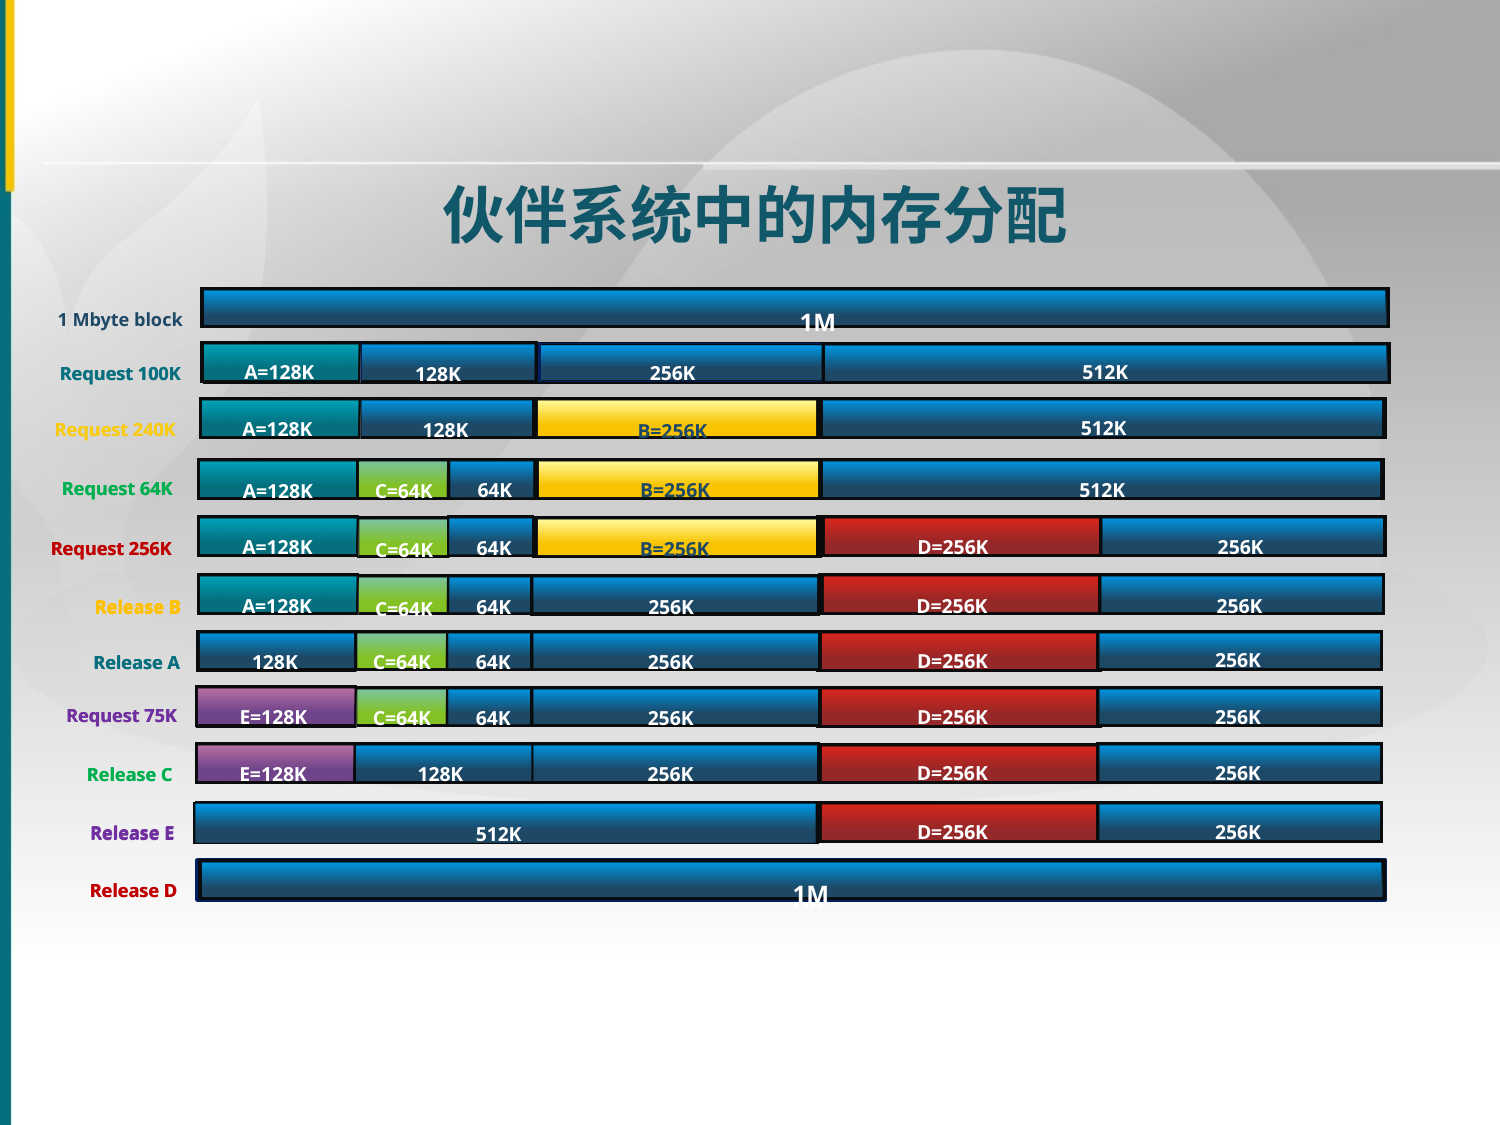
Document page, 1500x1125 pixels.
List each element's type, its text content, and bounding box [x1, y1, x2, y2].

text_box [820, 573, 1385, 628]
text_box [350, 458, 447, 511]
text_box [193, 802, 819, 854]
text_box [198, 858, 1386, 916]
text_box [529, 573, 820, 626]
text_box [201, 341, 361, 392]
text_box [357, 685, 1383, 738]
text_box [818, 515, 1096, 567]
text_box 伙伴系统中的内存分配 [102, 159, 1408, 258]
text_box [67, 858, 197, 920]
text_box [365, 349, 1391, 392]
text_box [32, 351, 196, 392]
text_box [29, 286, 1390, 344]
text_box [822, 397, 1387, 450]
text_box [448, 458, 535, 509]
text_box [23, 515, 817, 570]
picture [0, 0, 1500, 1125]
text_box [64, 742, 352, 794]
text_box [68, 800, 192, 853]
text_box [195, 685, 357, 737]
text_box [531, 397, 822, 450]
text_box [354, 742, 533, 794]
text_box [534, 742, 1383, 794]
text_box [532, 457, 1386, 510]
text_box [195, 629, 357, 681]
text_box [72, 573, 528, 628]
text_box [36, 457, 349, 510]
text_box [40, 685, 194, 738]
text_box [70, 629, 194, 682]
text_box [1098, 515, 1386, 566]
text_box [358, 629, 1383, 682]
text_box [27, 397, 530, 450]
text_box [816, 800, 1383, 853]
